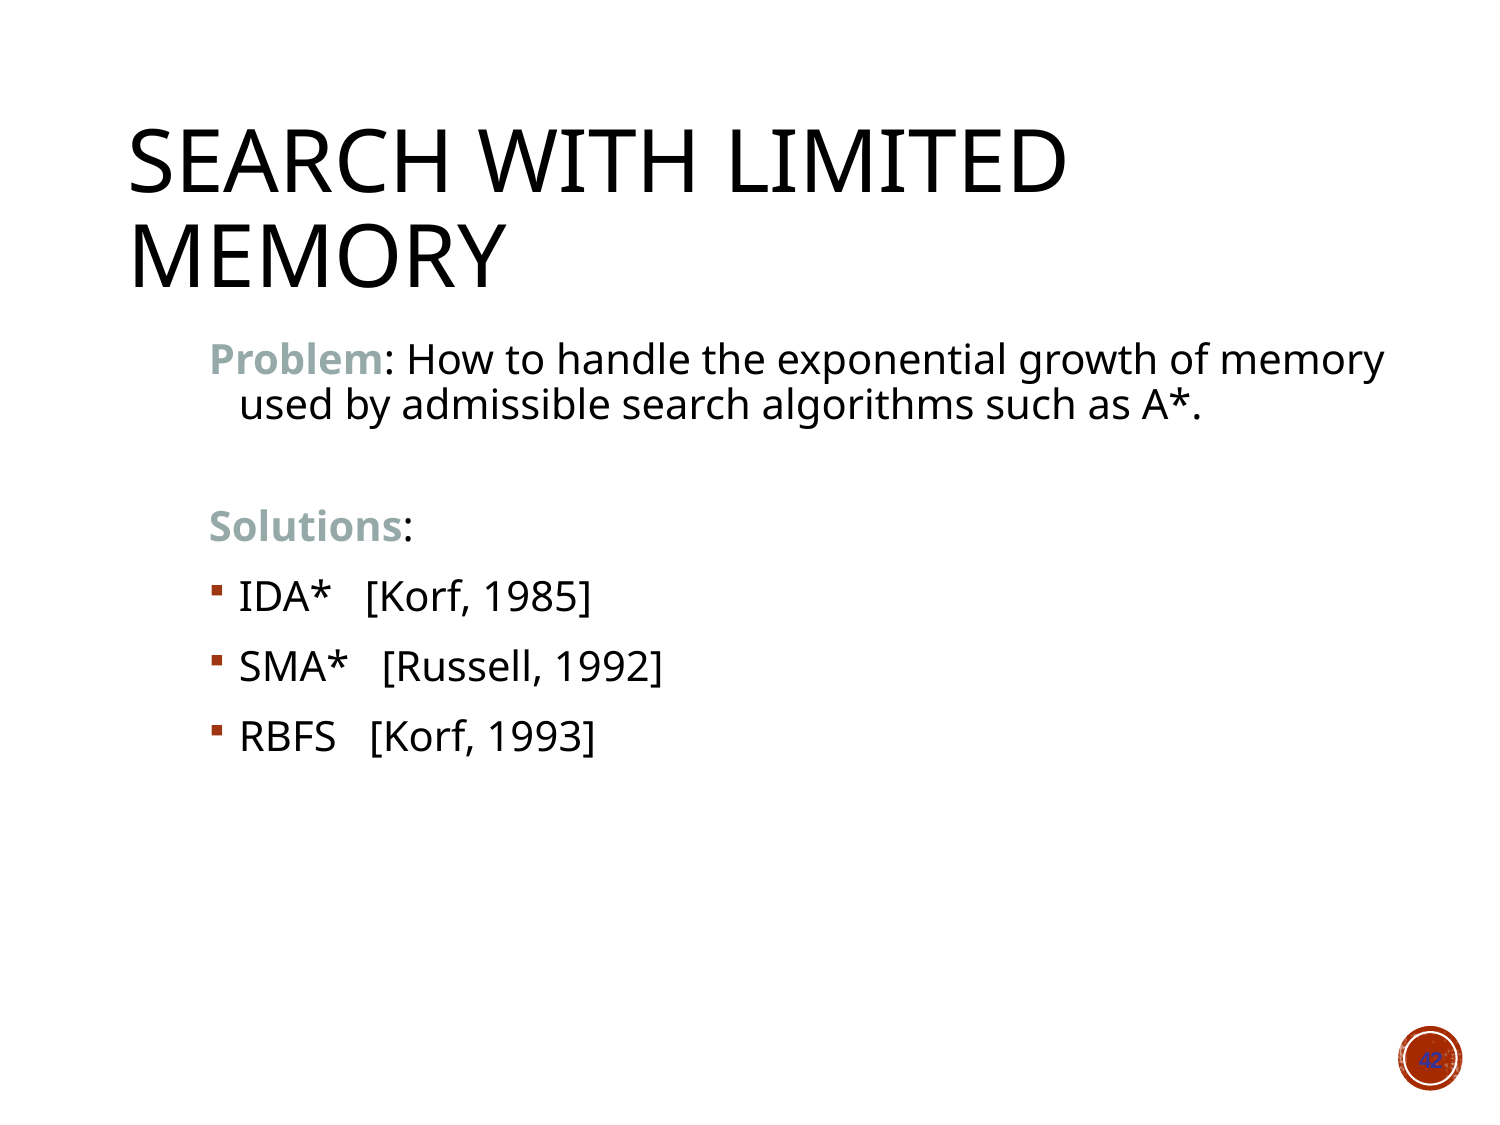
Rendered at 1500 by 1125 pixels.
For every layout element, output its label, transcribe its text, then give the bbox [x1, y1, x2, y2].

list Problem: How to handle the exponential growth of memory used by admissible search algorithms such as A*. Solutions: IDA* [Korf, 1985] SMA* [Russell, 1992] RBFS [Korf, 1993] [193, 331, 1438, 1006]
slide_number 42 [1391, 1028, 1471, 1089]
title Search with limited memory [112, 79, 1388, 344]
